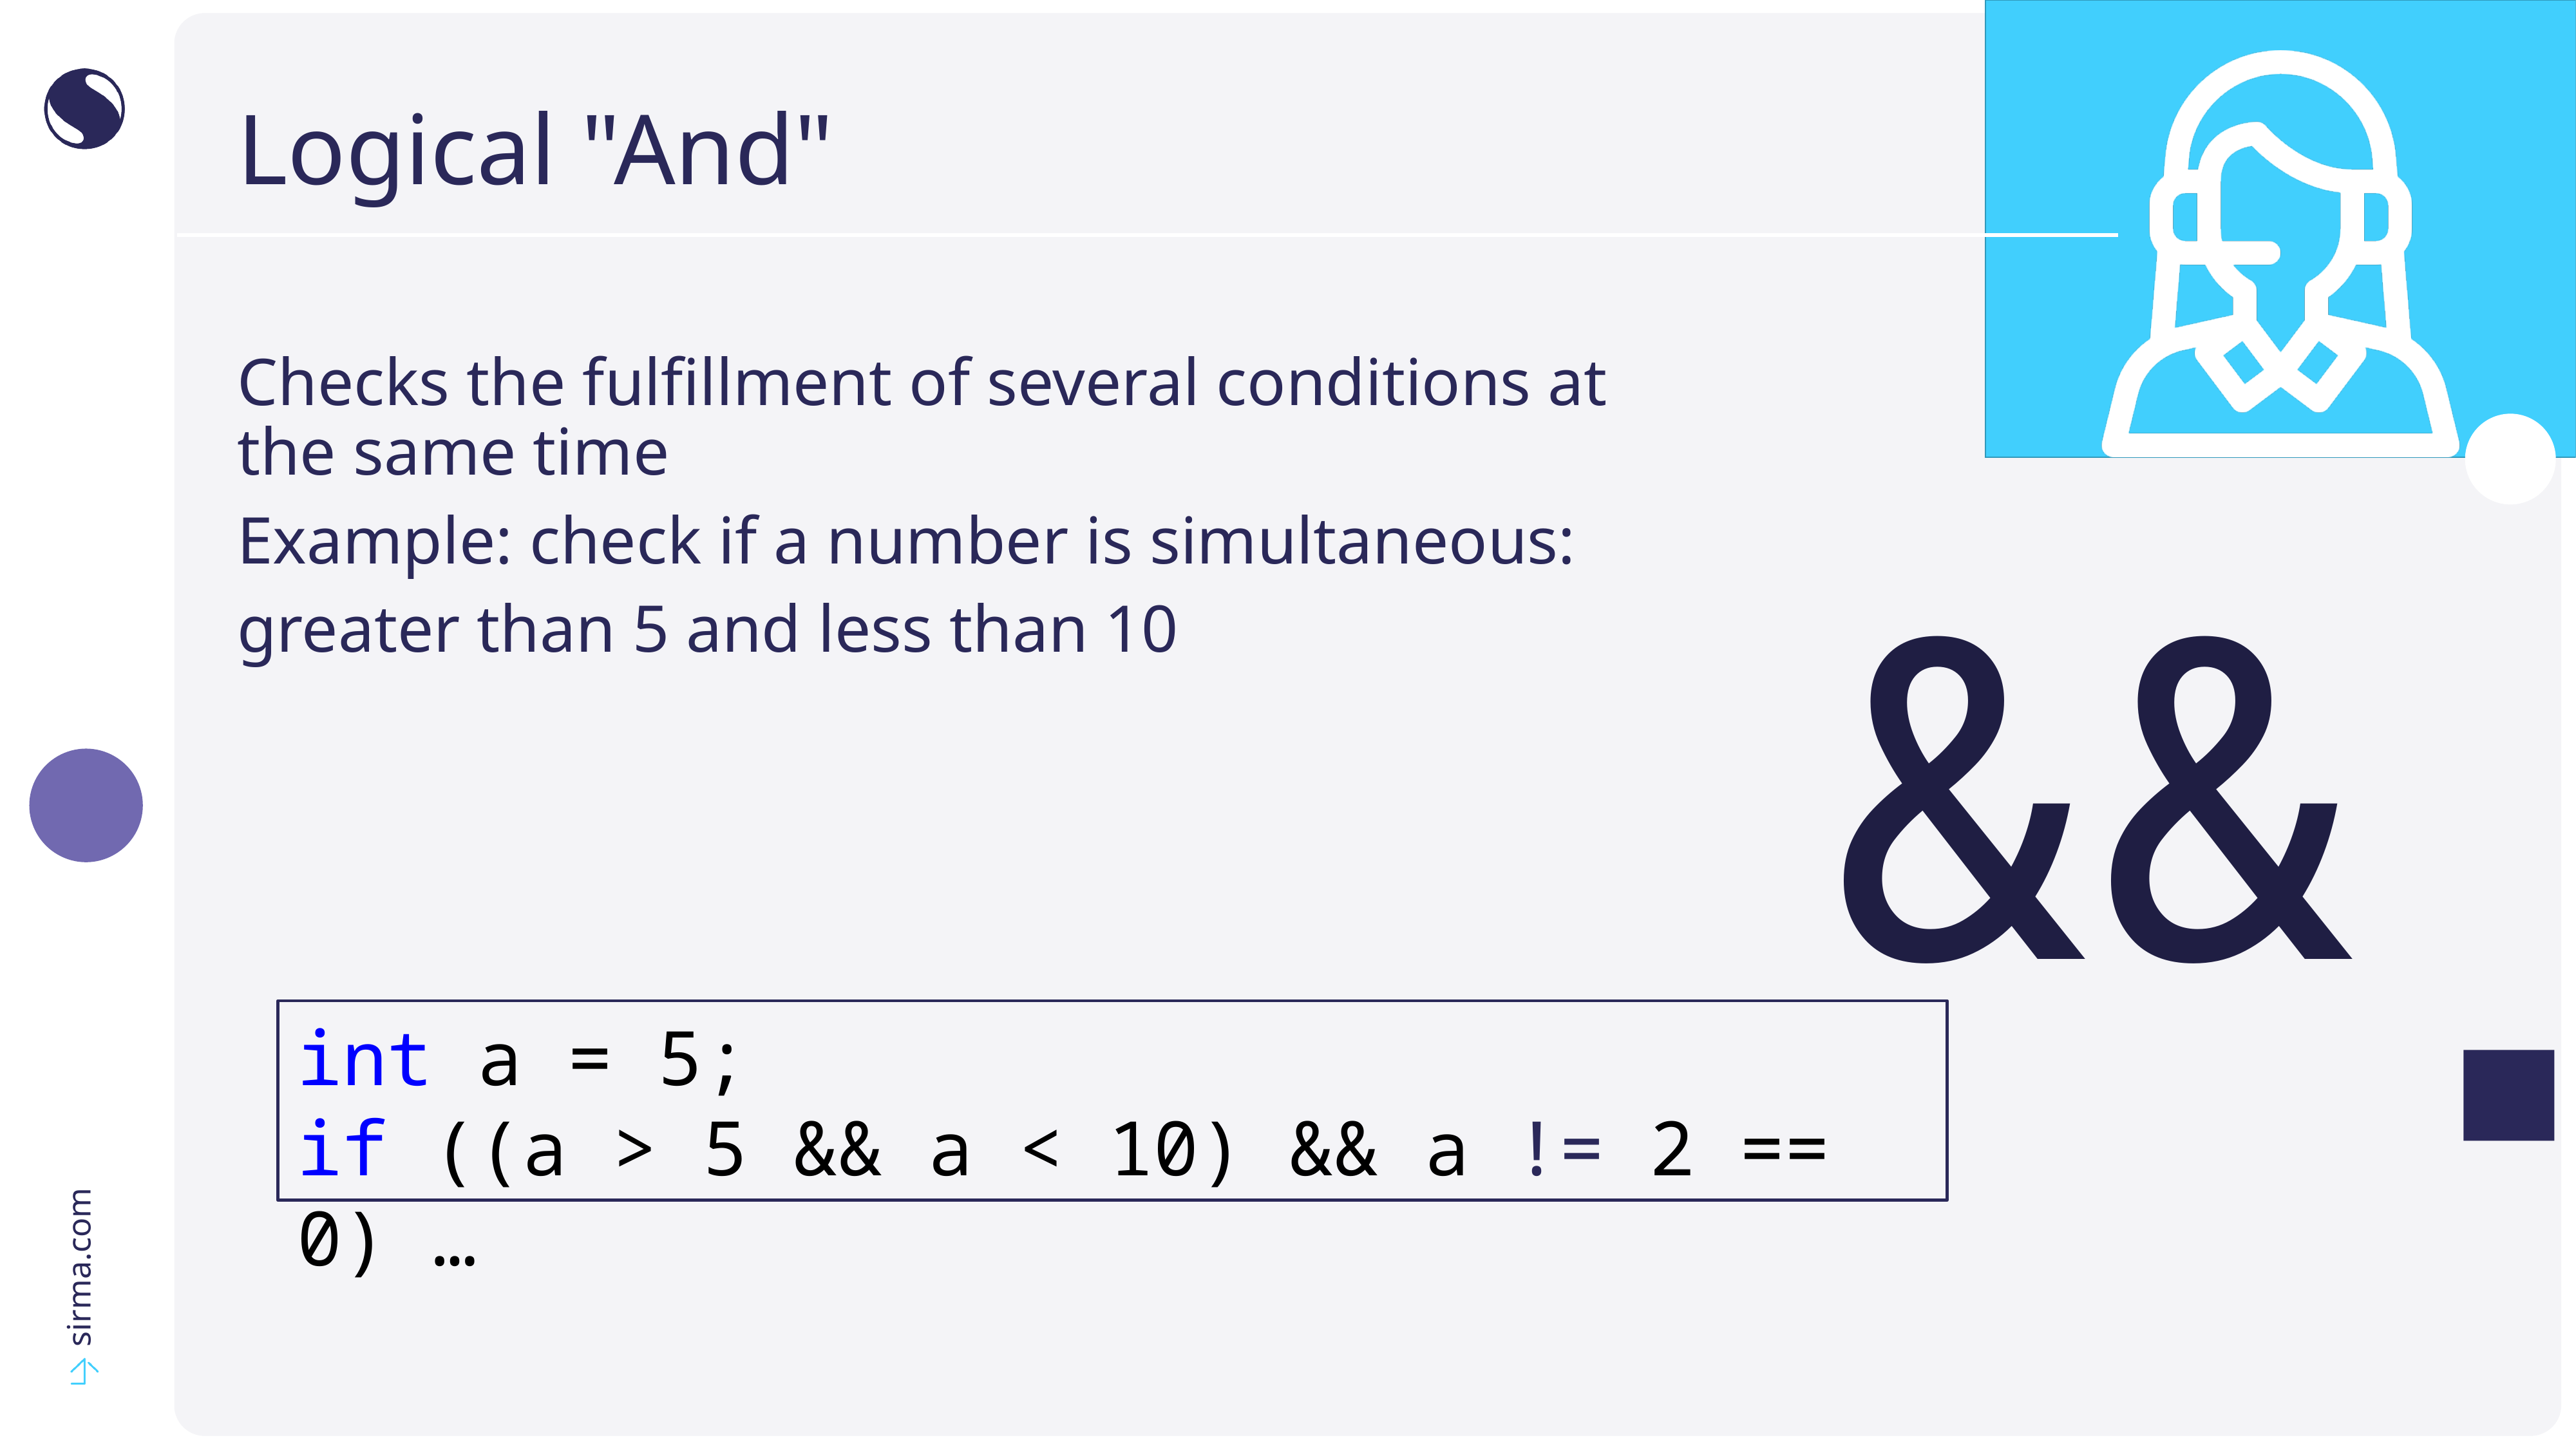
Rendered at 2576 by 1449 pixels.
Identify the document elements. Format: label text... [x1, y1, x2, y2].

picture [2077, 50, 2485, 457]
text_box && [1817, 509, 2420, 1053]
text_box int a = 5; if ((a > 5 && a < 10) && a != 2 == 0) … [278, 1000, 1947, 1200]
list Checks the fulfillment of several conditions at the same time Example: check if a number is simultaneous: greater than 5 and less than 10 [227, 345, 2448, 1342]
title Logical "And" [227, 77, 2118, 230]
picture [70, 1358, 99, 1385]
picture [44, 68, 125, 149]
